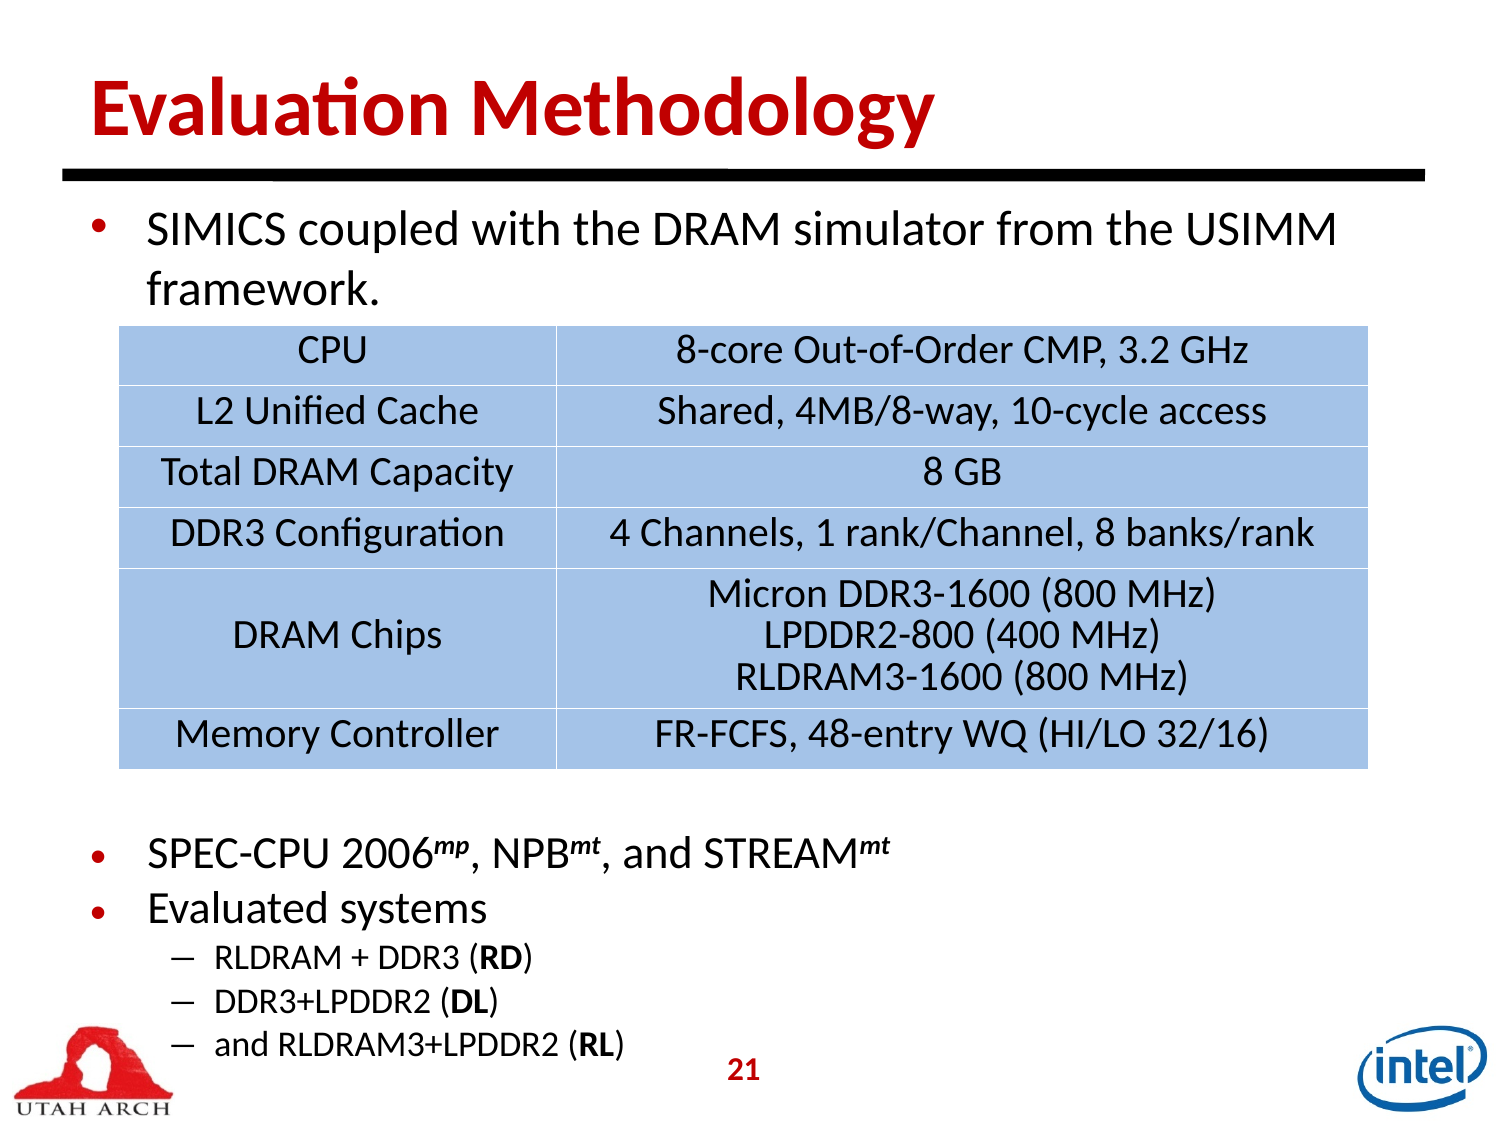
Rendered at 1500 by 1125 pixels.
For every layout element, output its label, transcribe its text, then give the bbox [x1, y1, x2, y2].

table_cell FR-FCFS, 48-entry WQ (HI/LO 32/16) [557, 709, 1368, 769]
table_cell Micron DDR3-1600 (800 MHz) LPDDR2-800 (400 MHz) RLDRAM3-1600 (800 MHz) [557, 569, 1368, 708]
table_header 8-core Out-of-Order CMP, 3.2 GHz [557, 326, 1368, 385]
table_cell Shared, 4MB/8-way, 10-cycle access [557, 386, 1368, 446]
picture [12, 1023, 176, 1119]
table_header CPU [119, 326, 556, 385]
table_cell 8 GB [557, 447, 1368, 507]
table_cell DDR3 Configuration [119, 508, 556, 568]
title Evaluation Methodology [75, 37, 1425, 168]
slide_number 21 [568, 1075, 919, 1097]
text_box SPEC-CPU 2006mp, NPBmt, and STREAMmt Evaluated systems RLDRAM + DDR3 (RD) DDR3+LPDDR2 (DL) and RLDRAM3+LPDDR2 (RL) [74, 826, 1425, 1075]
picture [1331, 999, 1500, 1125]
table_cell 4 Channels, 1 rank/Channel, 8 banks/rank [557, 508, 1368, 568]
table_cell Memory Controller [119, 709, 556, 769]
table_cell DRAM Chips [119, 569, 556, 708]
table_cell Total DRAM Capacity [119, 447, 556, 507]
table_cell L2 Unified Cache [119, 386, 556, 446]
list SIMICS coupled with the DRAM simulator from the USIMM framework. [75, 187, 1425, 350]
